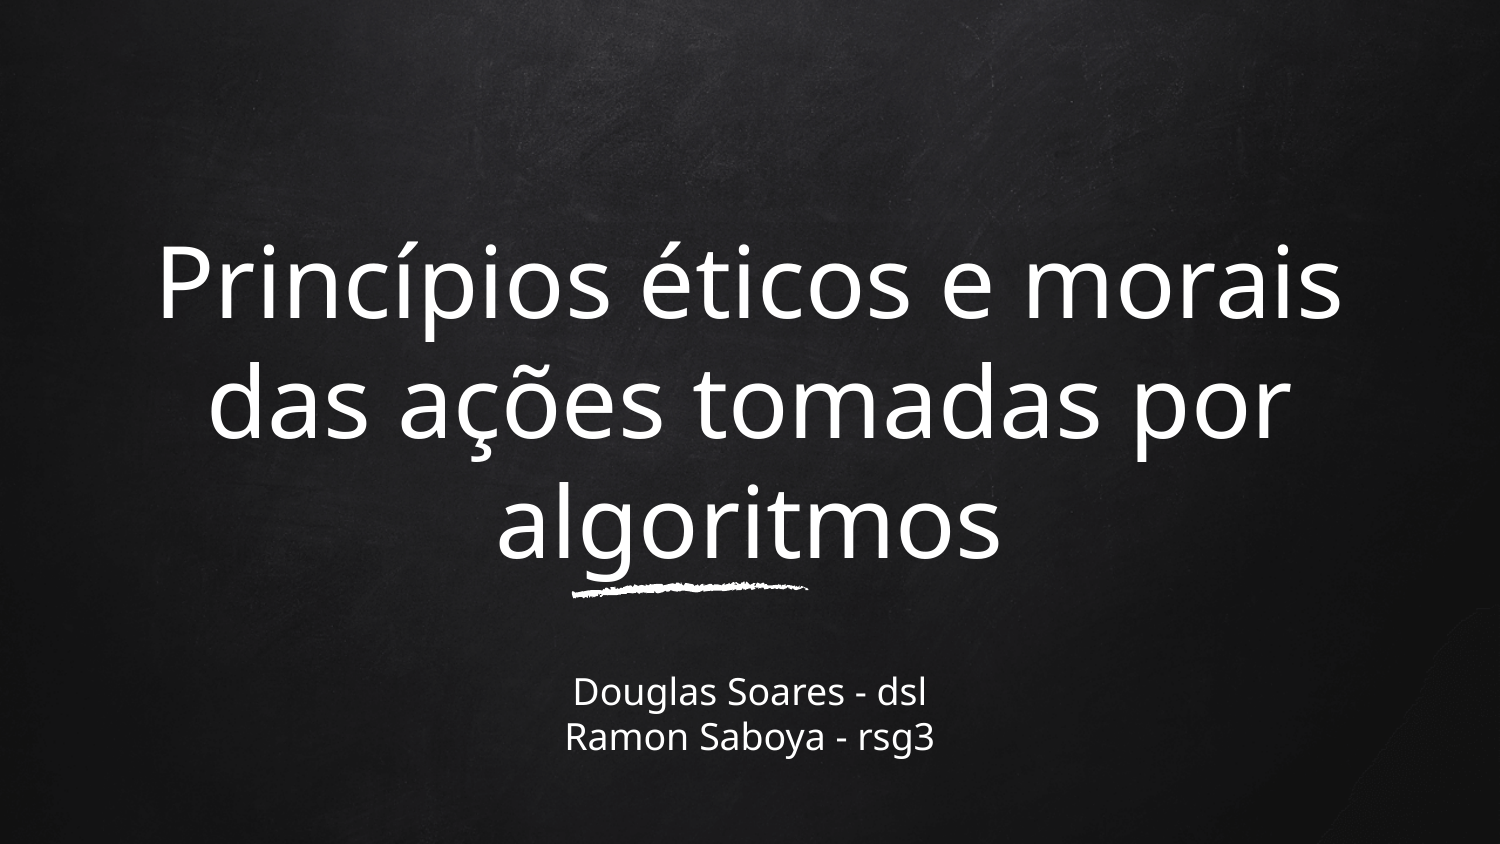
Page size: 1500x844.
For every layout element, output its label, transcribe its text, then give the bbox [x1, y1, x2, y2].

title Douglas Soares - dsl Ramon Saboya - rsg3 [112, 618, 1388, 809]
title Princípios éticos e morais das ações tomadas por algoritmos [112, 483, 1388, 618]
picture [0, 0, 1500, 844]
text_box [571, 581, 809, 599]
